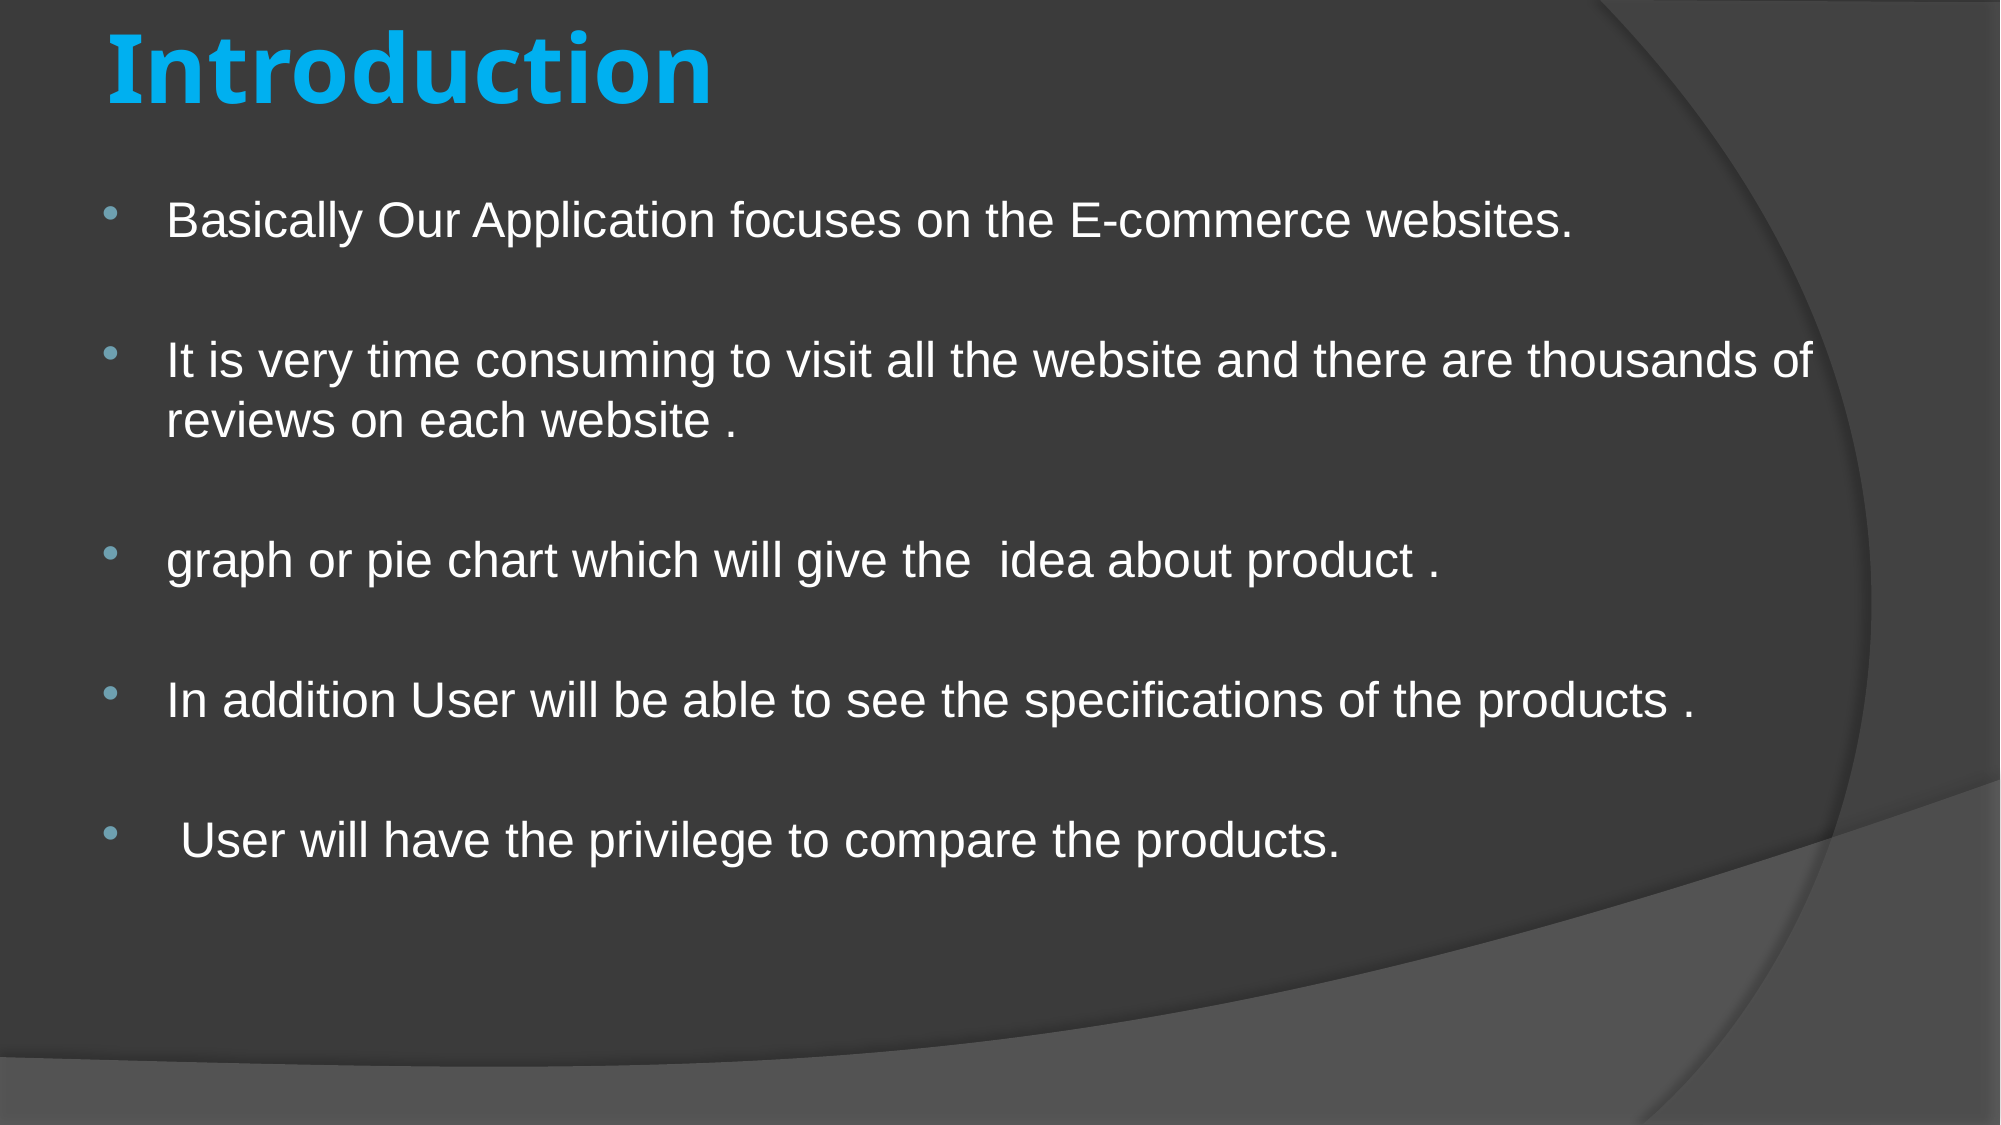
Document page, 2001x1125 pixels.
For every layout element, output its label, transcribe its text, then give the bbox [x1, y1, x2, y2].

title Introduction [99, 0, 1734, 110]
list Basically Our Application focuses on the E-commerce websites. It is very time consuming to visit all the website and there are thousands of reviews on each website . graph or pie chart which will give the idea about product . In addition User will be able to see the specifications of the products . User will have the privilege to compare the products. [83, 110, 1934, 1055]
